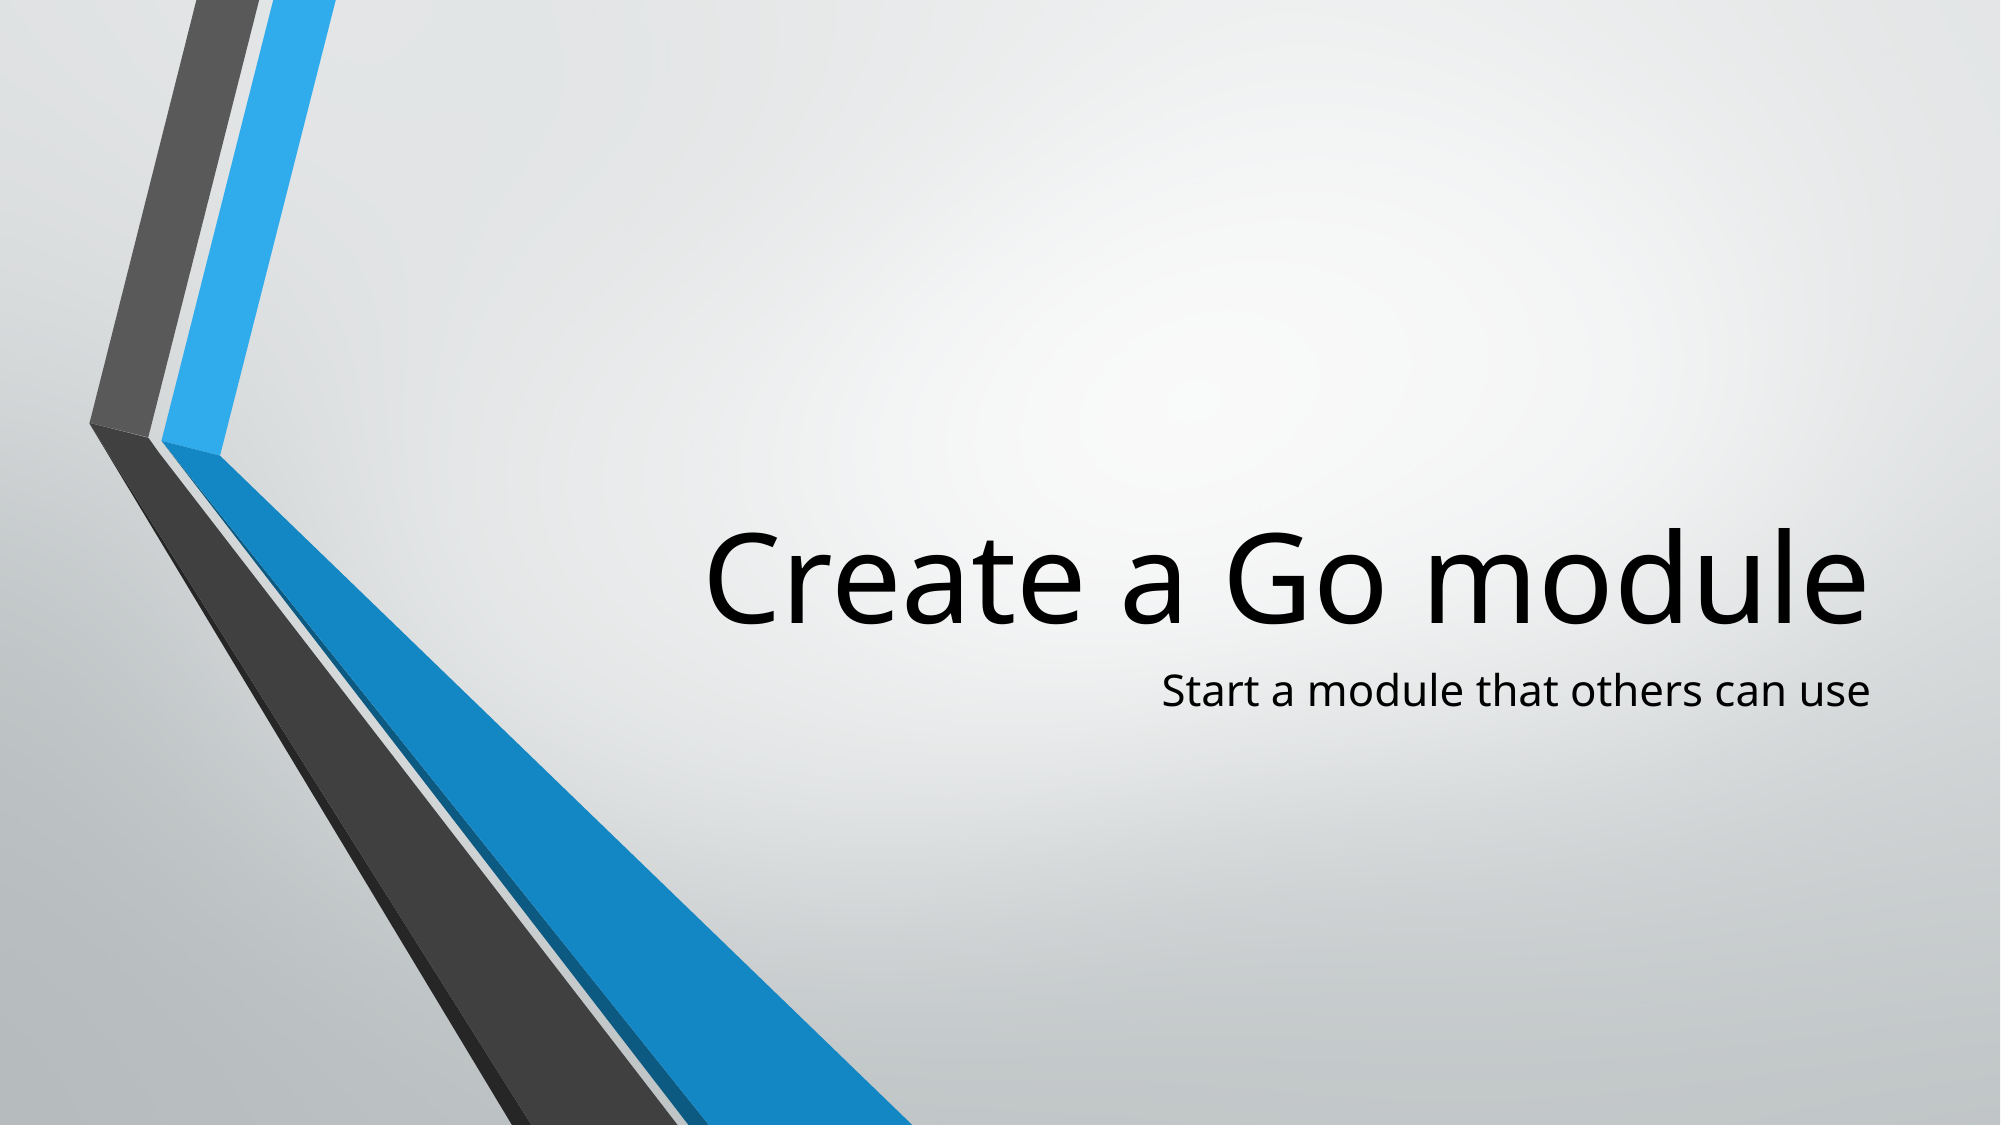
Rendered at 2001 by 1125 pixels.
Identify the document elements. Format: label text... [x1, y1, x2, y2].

title Create a Go module [480, 226, 1887, 656]
subtitle Start a module that others can use [740, 655, 1887, 884]
